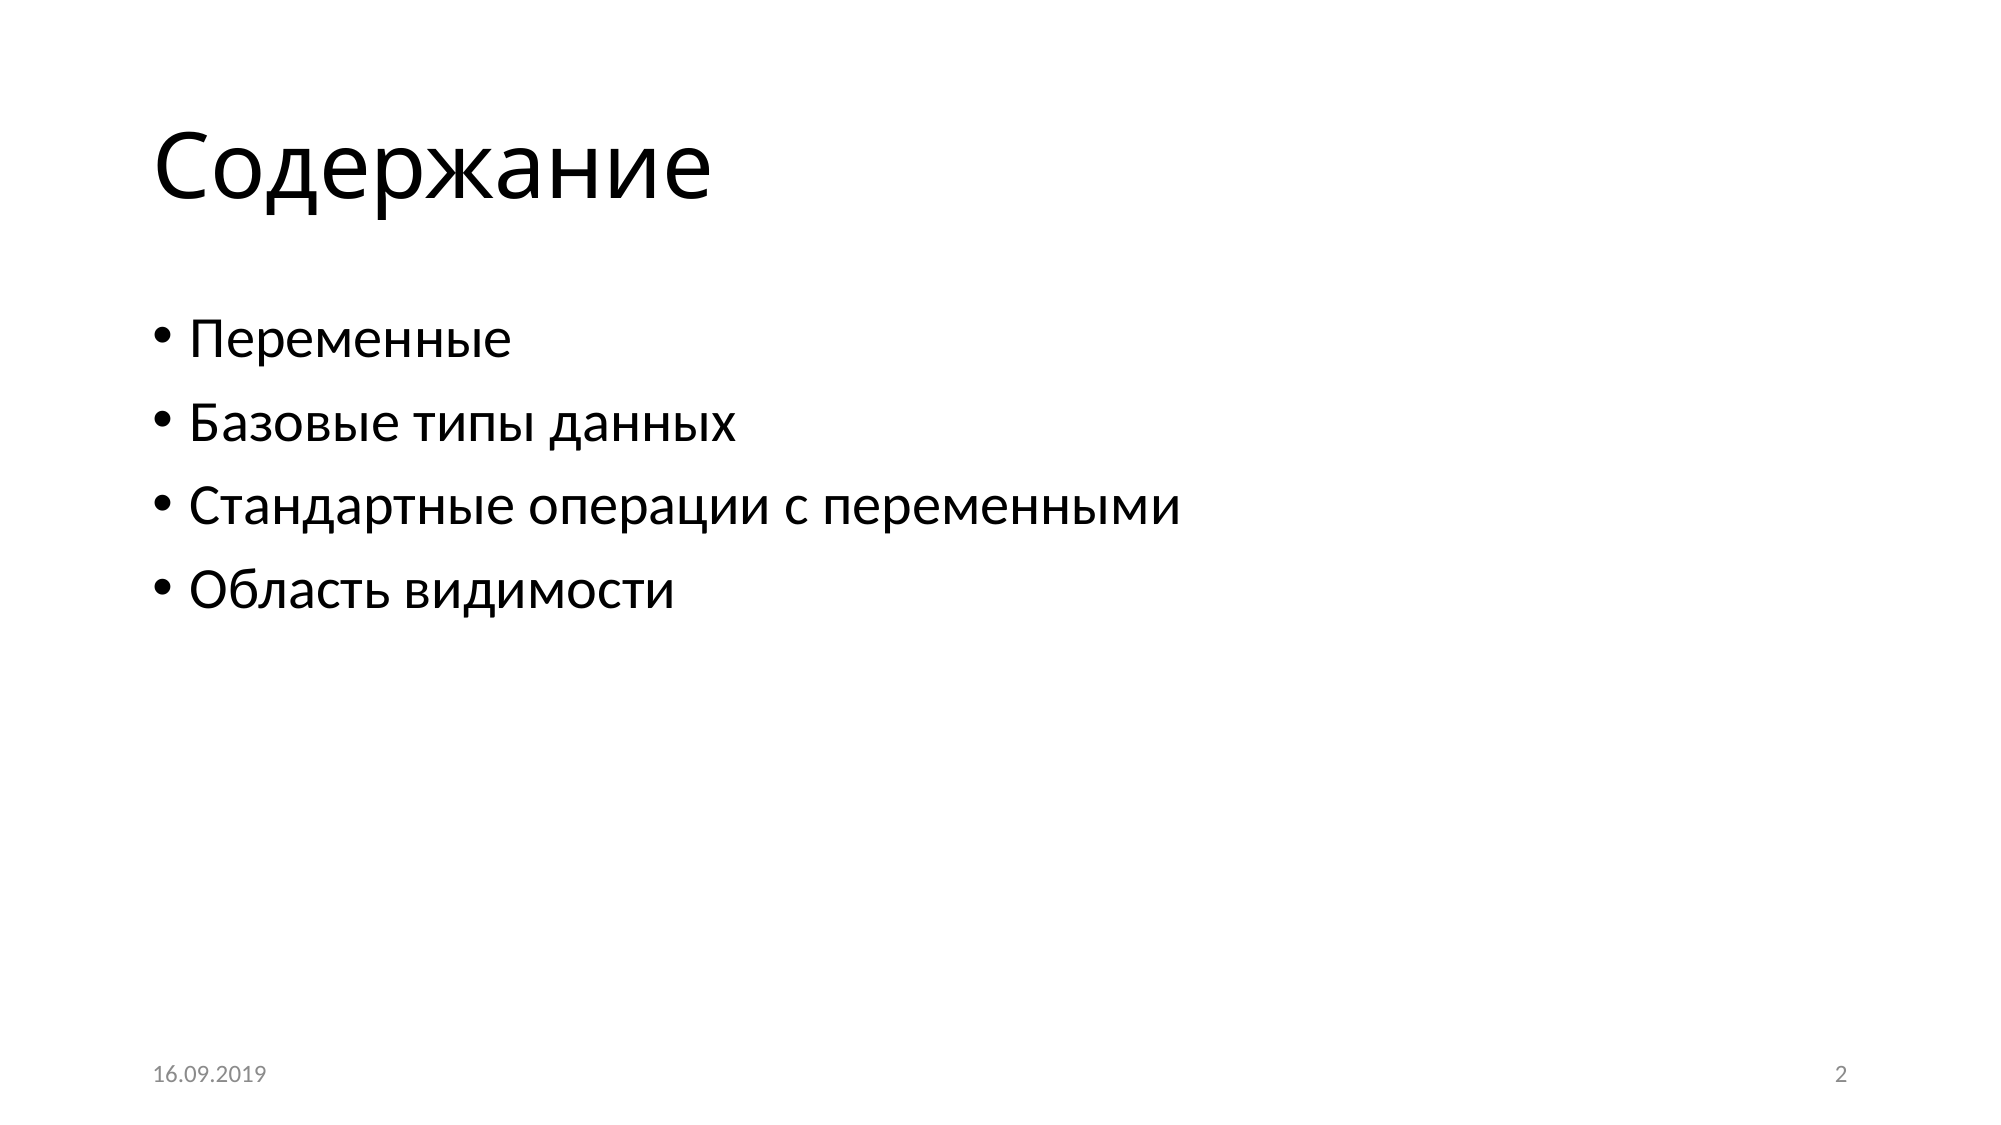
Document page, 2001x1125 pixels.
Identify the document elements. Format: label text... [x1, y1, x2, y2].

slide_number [137, 1042, 588, 1103]
slide_number 2 [1412, 1042, 1863, 1103]
list Переменные Базовые типы данных Стандартные операции с переменными Область видимости [137, 299, 1863, 1014]
title Содержание [137, 59, 1863, 278]
